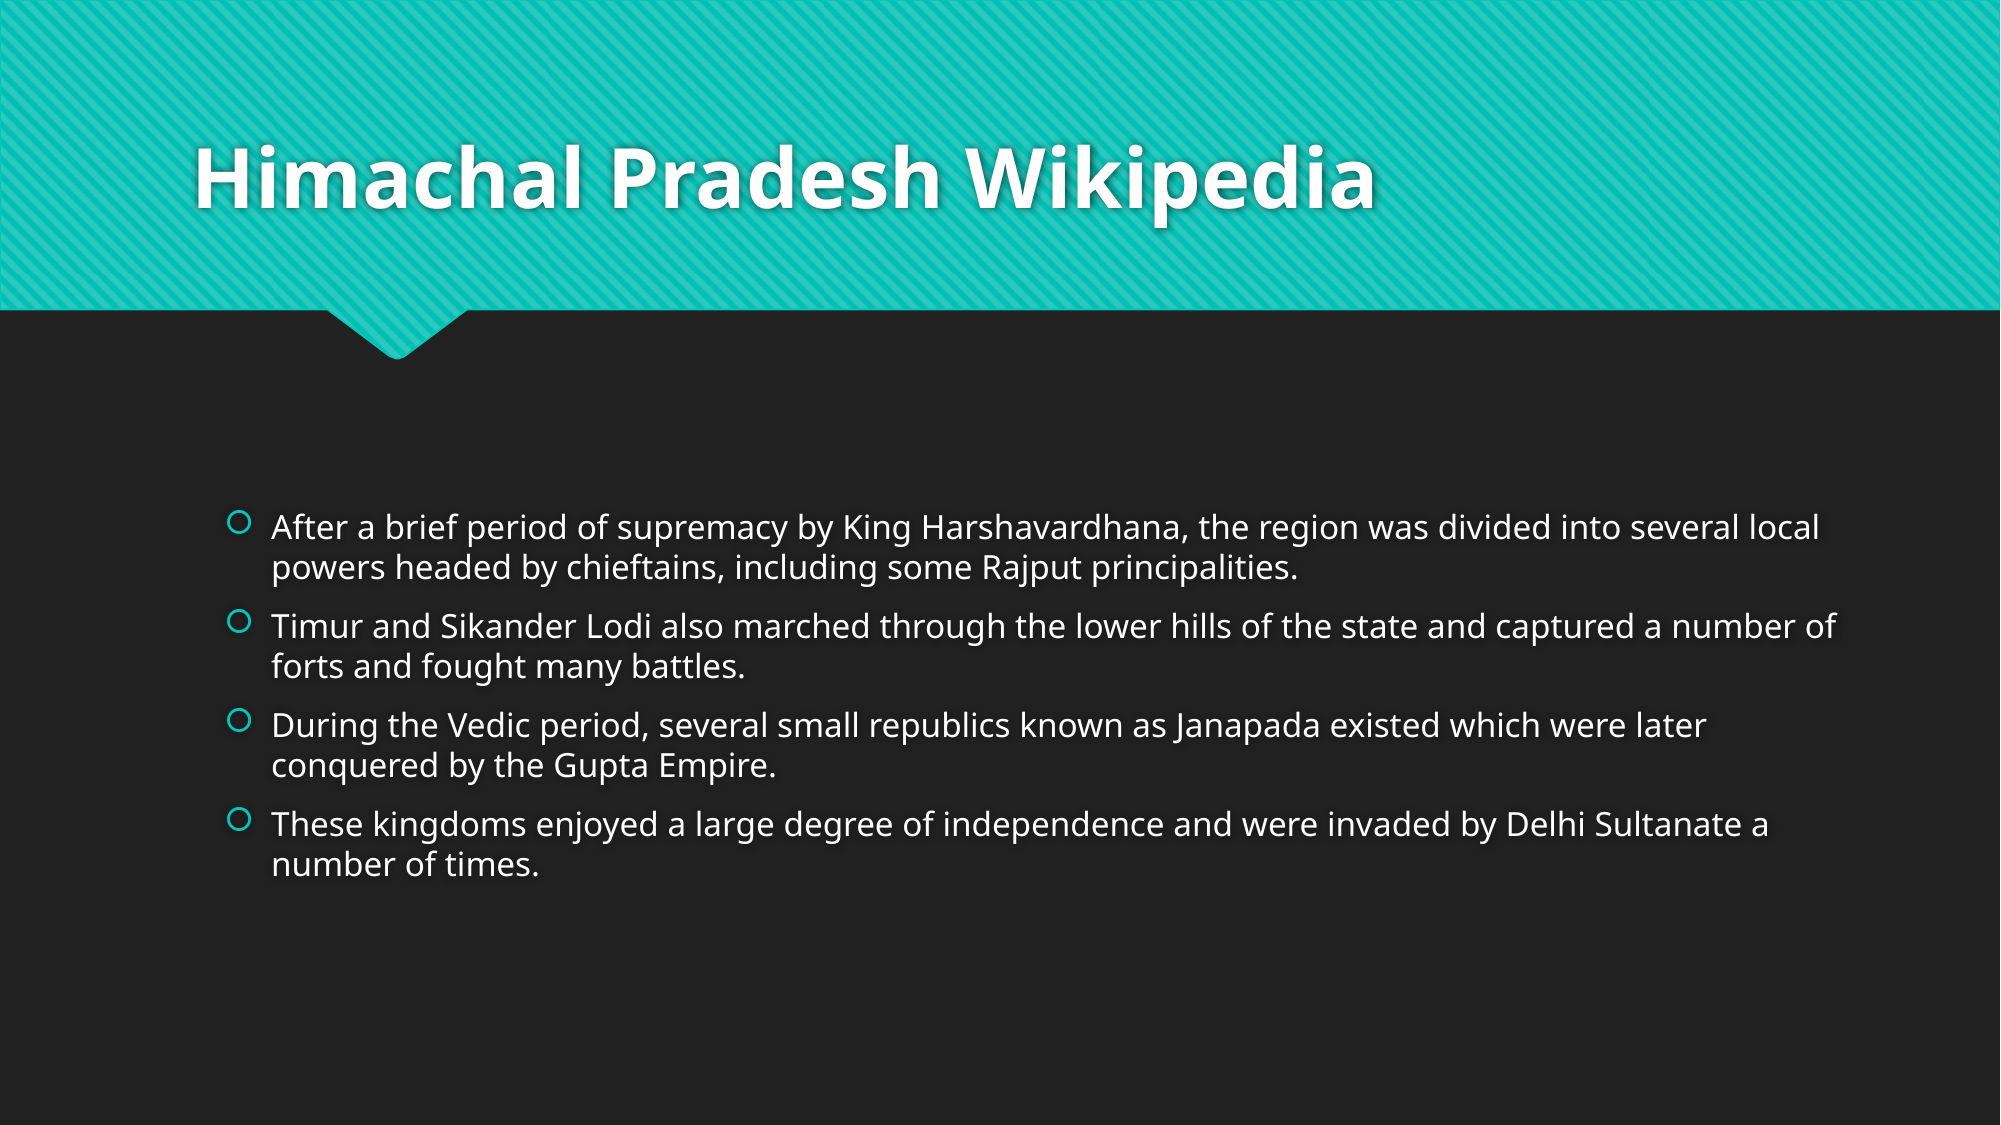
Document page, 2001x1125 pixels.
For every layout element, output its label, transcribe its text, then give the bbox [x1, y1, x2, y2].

list After a brief period of supremacy by King Harshavardhana, the region was divided into several local powers headed by chieftains, including some Rajput principalities. Timur and Sikander Lodi also marched through the lower hills of the state and captured a number of forts and fought many battles. During the Vedic period, several small republics known as Janapada existed which were later conquered by the Gupta Empire. These kingdoms enjoyed a large degree of independence and were invaded by Delhi Sultanate a number of times. [134, 364, 1866, 962]
title Himachal Pradesh Wikipedia [132, 73, 1868, 233]
